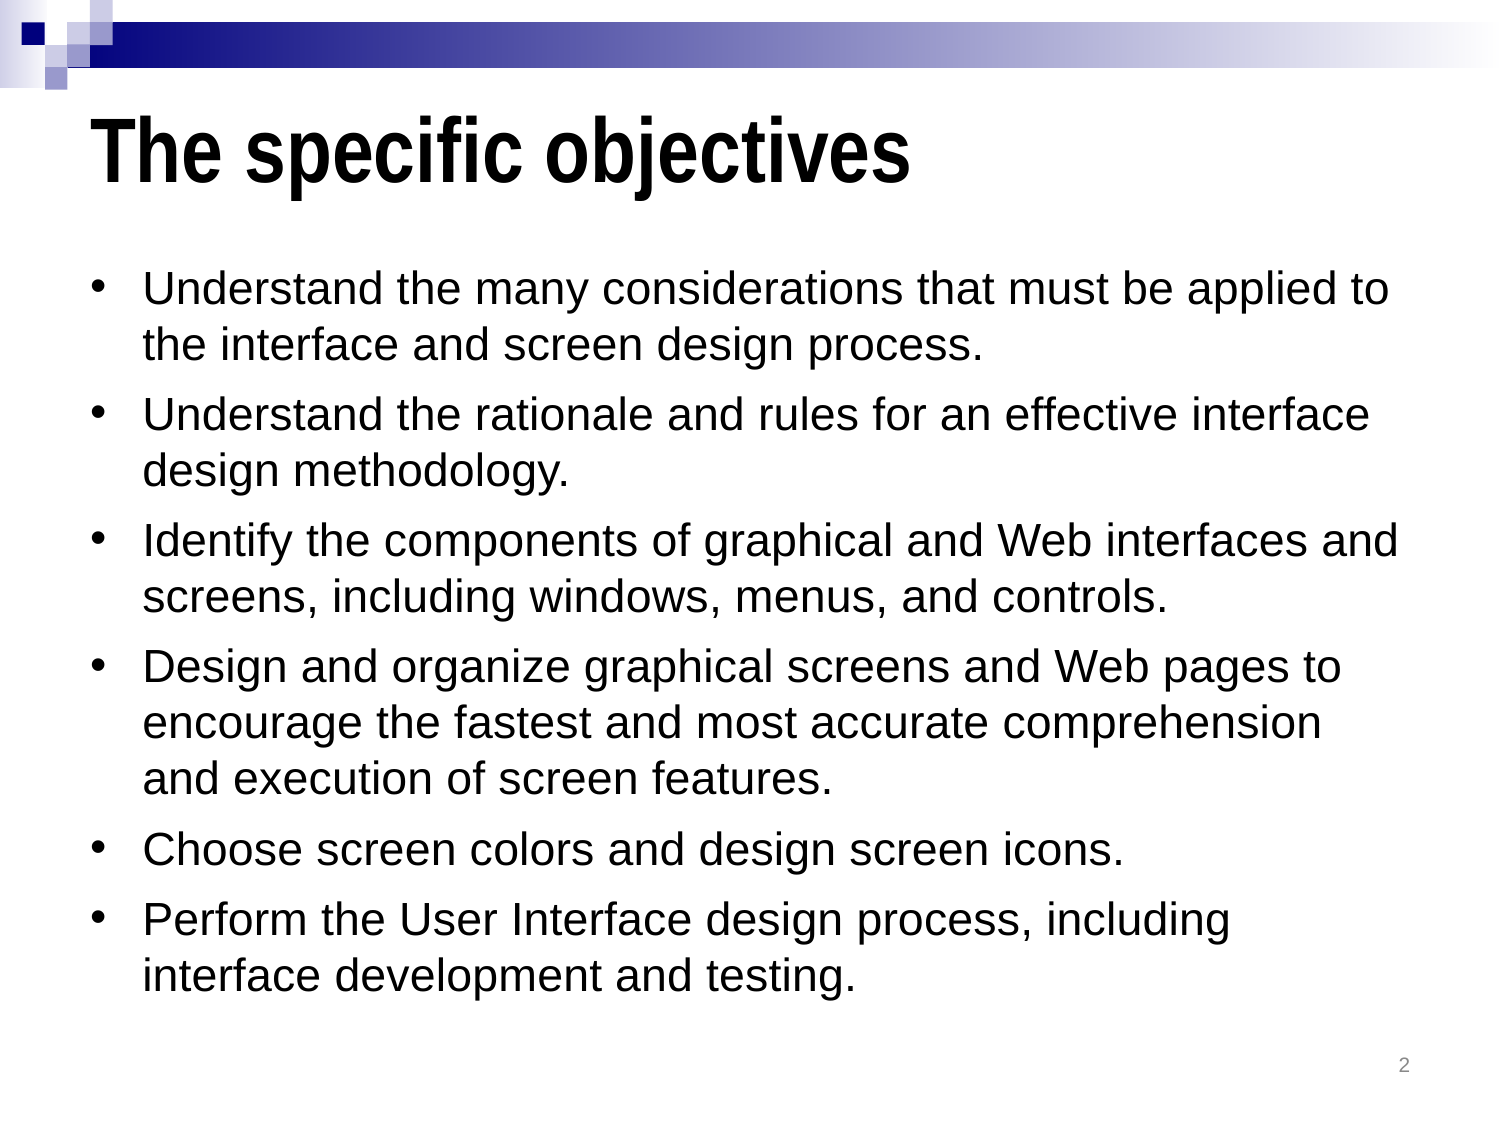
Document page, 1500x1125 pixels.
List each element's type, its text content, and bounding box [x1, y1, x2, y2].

title The specific objectives [75, 67, 1425, 225]
list Understand the many considerations that must be applied to the interface and screen design process. Understand the rationale and rules for an effective interface design methodology. Identify the components of graphical and Web interfaces and screens, including windows, menus, and controls. Design and organize graphical screens and Web pages to encourage the fastest and most accurate comprehension and execution of screen features. Choose screen colors and design screen icons. Perform the User Interface design process, including interface development and testing. [75, 249, 1425, 1013]
slide_number 2 [1074, 1037, 1425, 1091]
